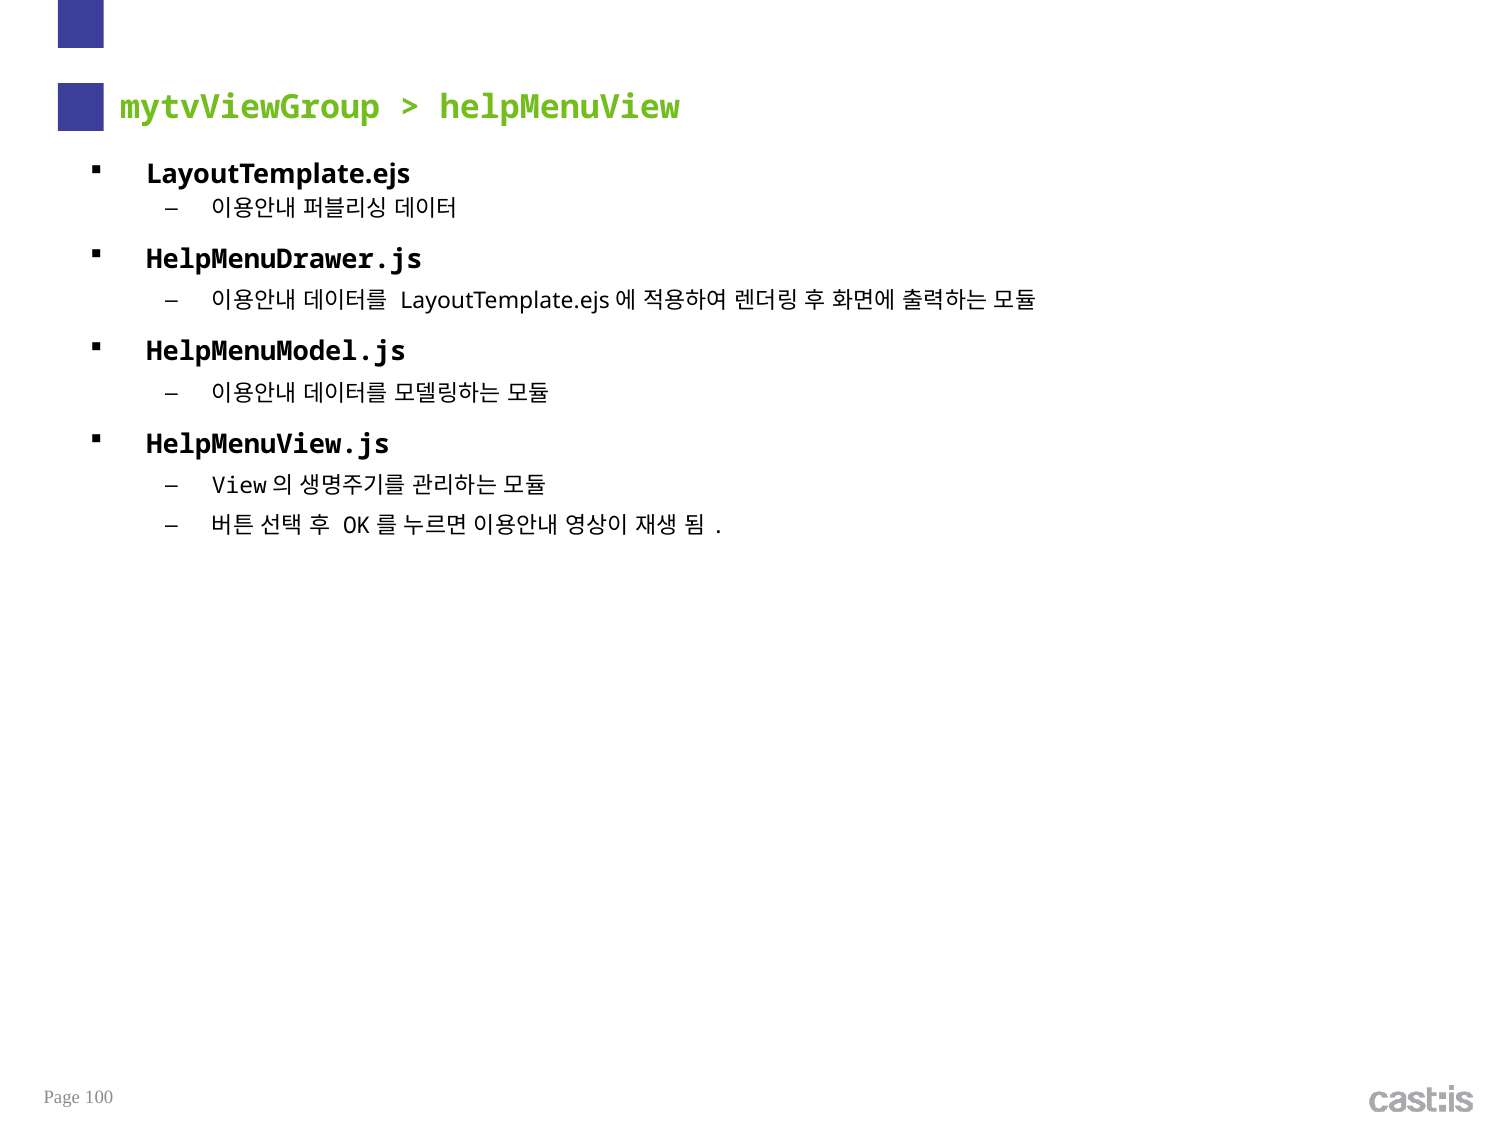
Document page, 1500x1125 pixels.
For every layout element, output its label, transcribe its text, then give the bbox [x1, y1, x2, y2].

picture [1369, 1085, 1473, 1112]
list LayoutTemplate.ejs 이용안내 퍼블리싱 데이터 HelpMenuDrawer.js 이용안내 데이터를 LayoutTemplate.ejs에 적용하여 렌더링 후 화면에 출력하는 모듈 HelpMenuModel.js 이용안내 데이터를 모델링하는 모듈 HelpMenuView.js View의 생명주기를 관리하는 모듈 버튼 선택 후 OK를 누르면 이용안내 영상이 재생 됨. [75, 149, 1425, 1059]
slide_number Page 100 [28, 1076, 147, 1117]
title mytvViewGroup > helpMenuView [105, 70, 1427, 140]
